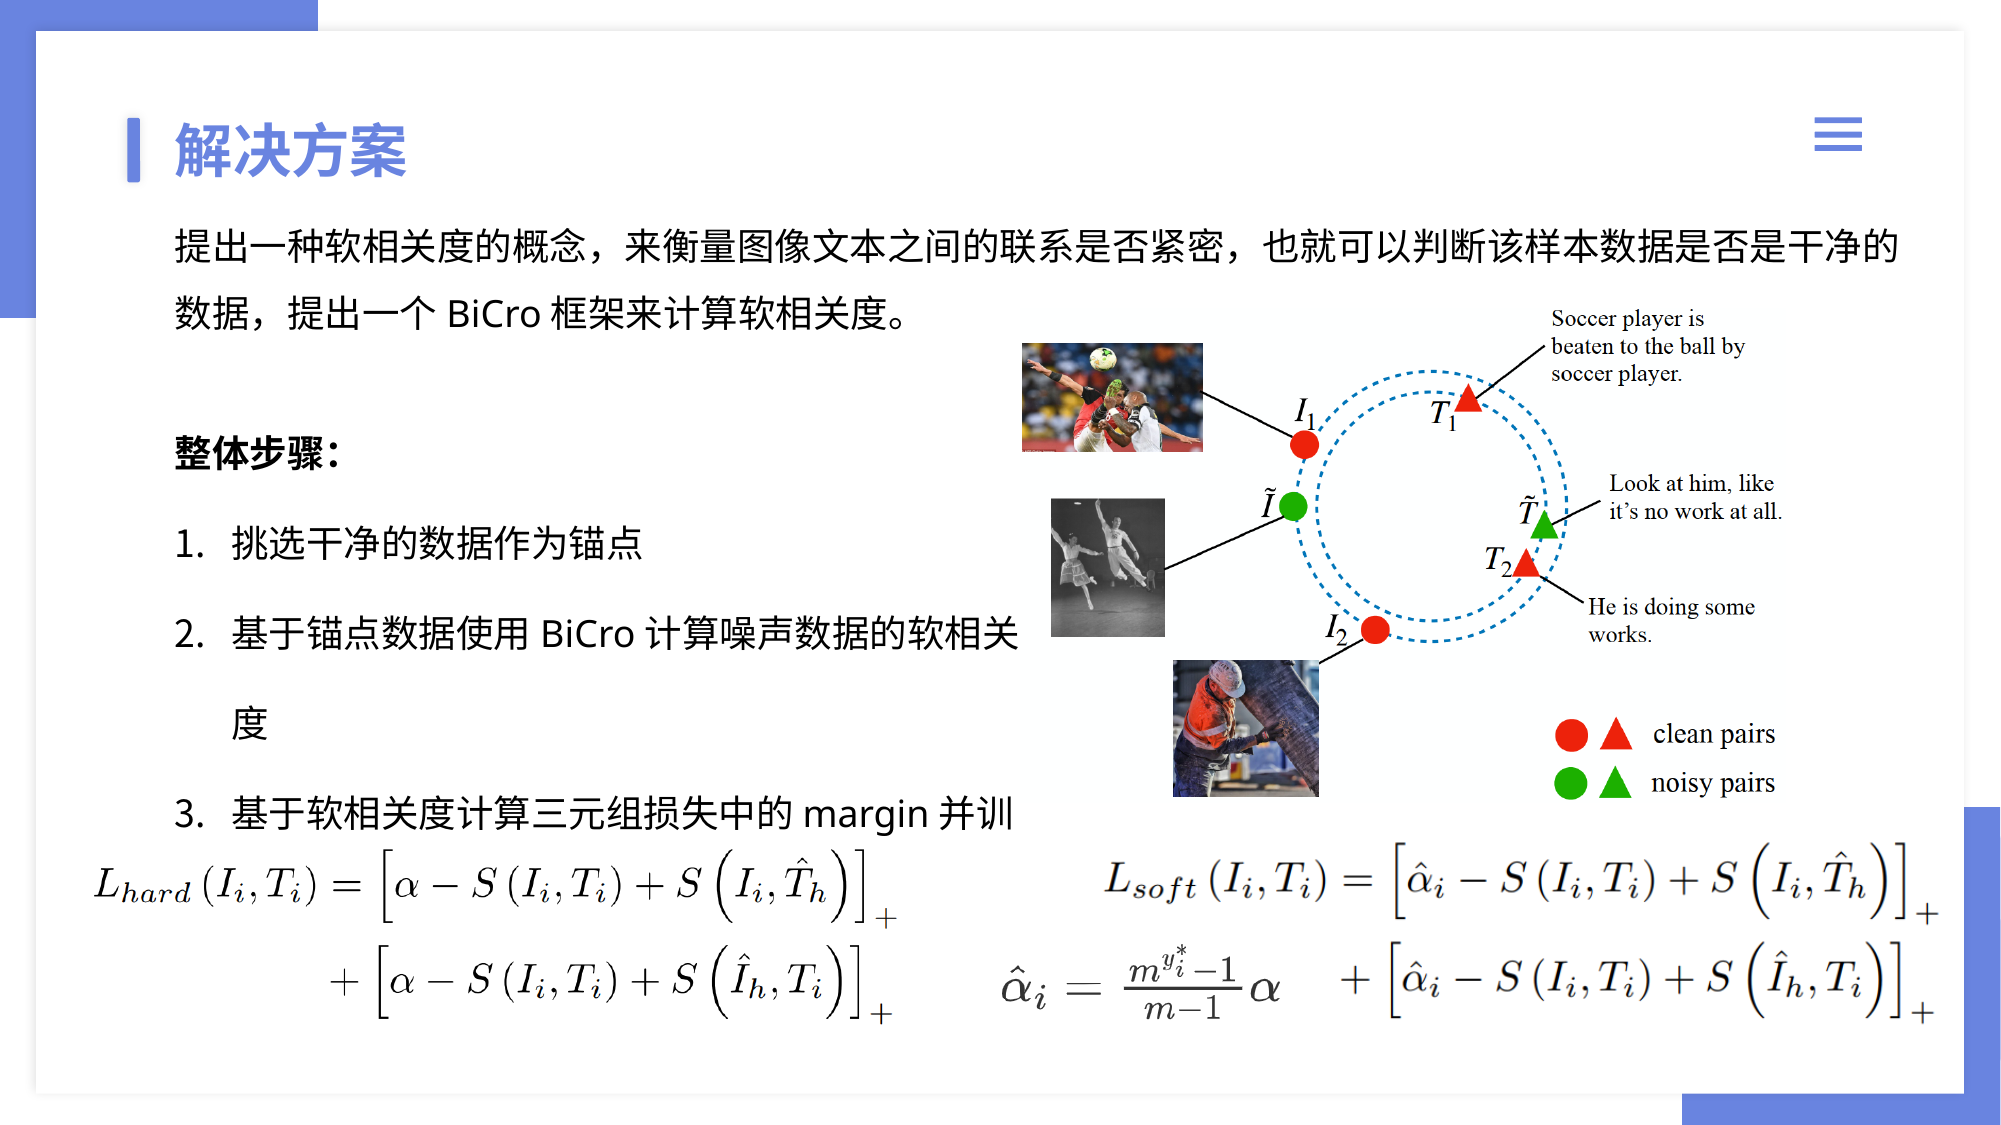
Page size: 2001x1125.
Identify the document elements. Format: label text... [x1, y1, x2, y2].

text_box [1814, 117, 1862, 151]
text_box 解决方案 [160, 107, 616, 192]
text_box 整体步骤： 挑选干净的数据作为锚点 基于锚点数据使用BiCro计算噪声数据的软相关度 基于软相关度计算三元组损失中的margin并训练模型 [160, 377, 1061, 933]
picture [978, 836, 1960, 1033]
text_box 提出一种软相关度的概念，来衡量图像文本之间的联系是否紧密，也就可以判断该样本数据是否是干净的数据，提出一个BiCro框架来计算软相关度。 [160, 193, 1916, 568]
text_box [126, 116, 142, 184]
picture [999, 308, 1796, 819]
picture [91, 847, 907, 1035]
